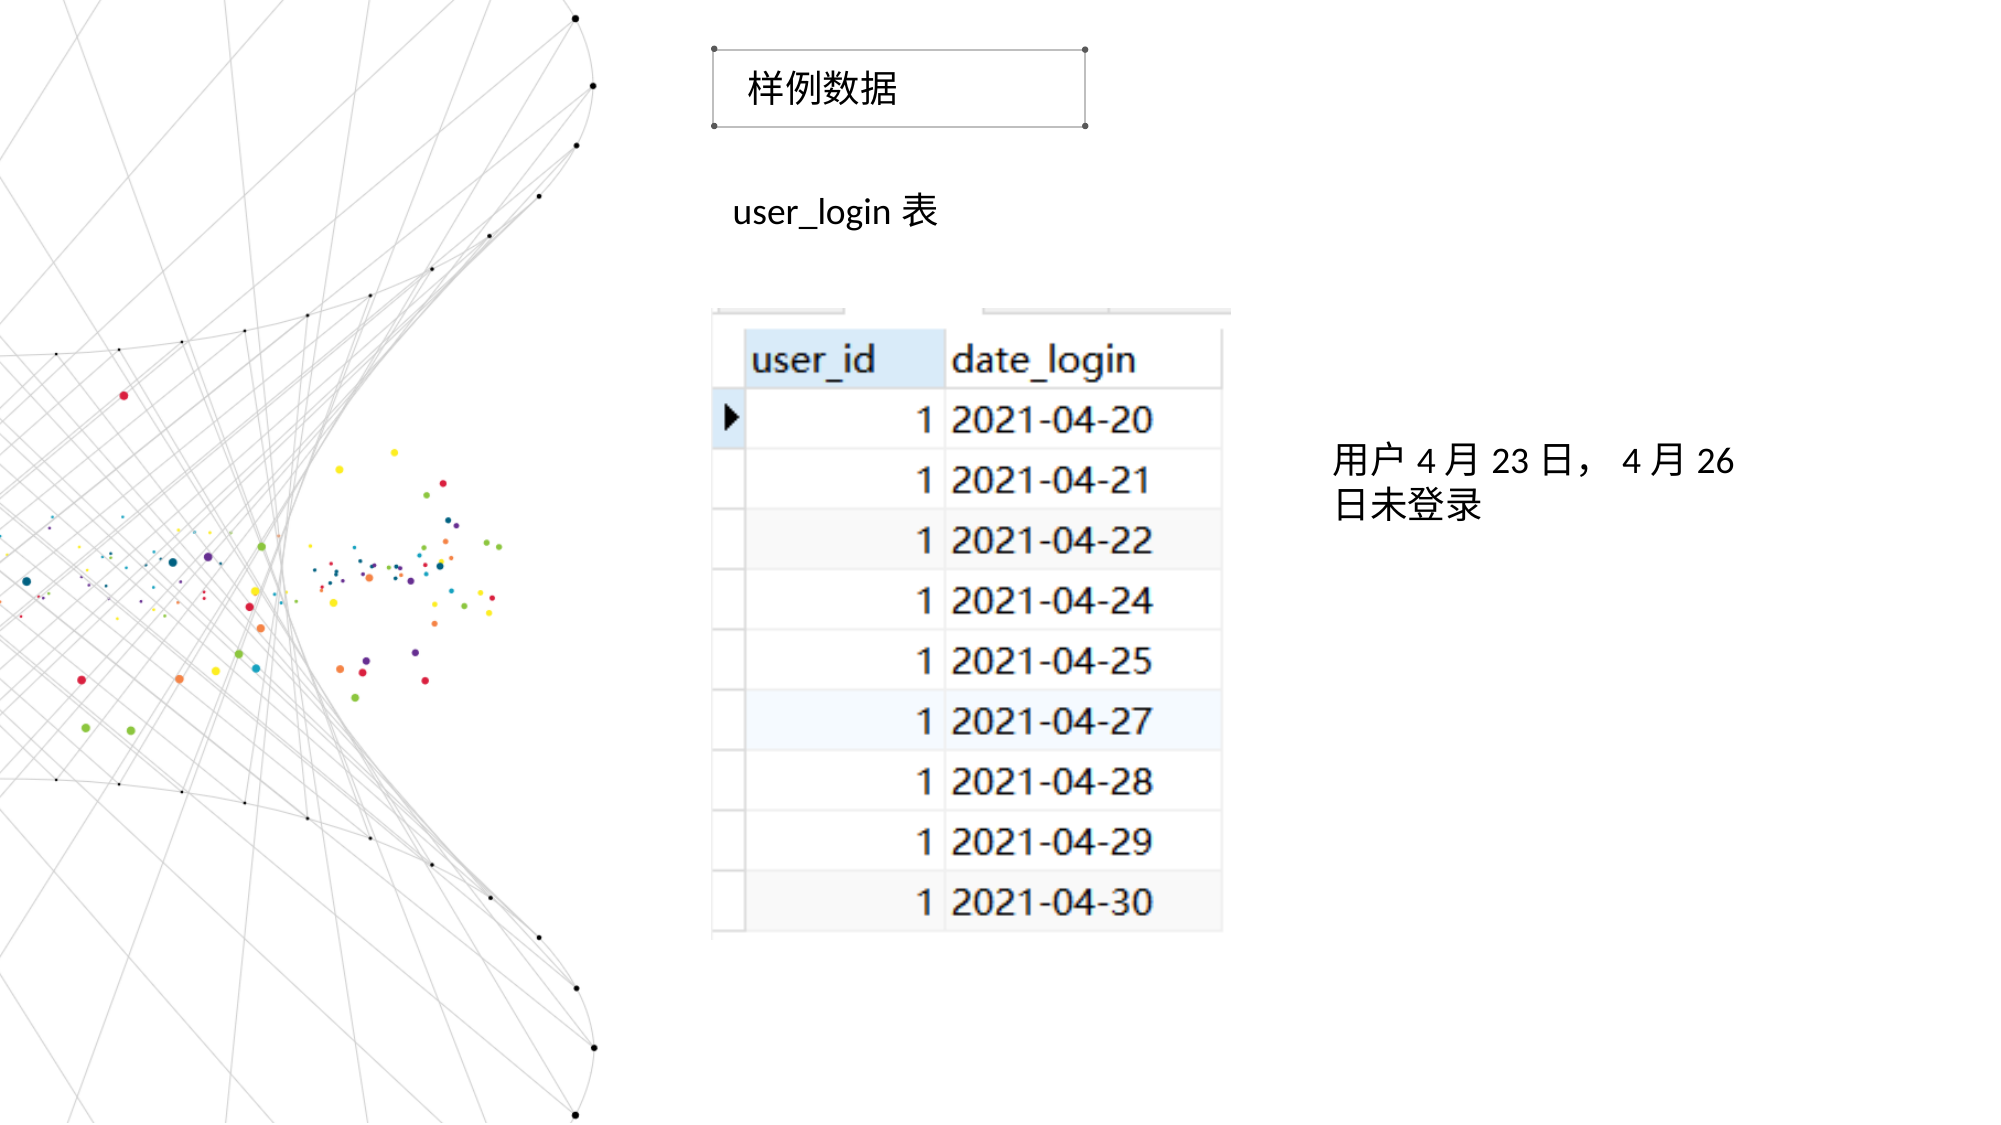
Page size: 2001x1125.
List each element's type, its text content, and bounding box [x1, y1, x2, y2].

text_box user_login表 [717, 179, 1027, 239]
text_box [711, 45, 1089, 164]
picture [0, 0, 688, 1123]
picture [710, 308, 1231, 940]
text_box 用户4月23日，4月26日未登录 [1318, 428, 1792, 534]
